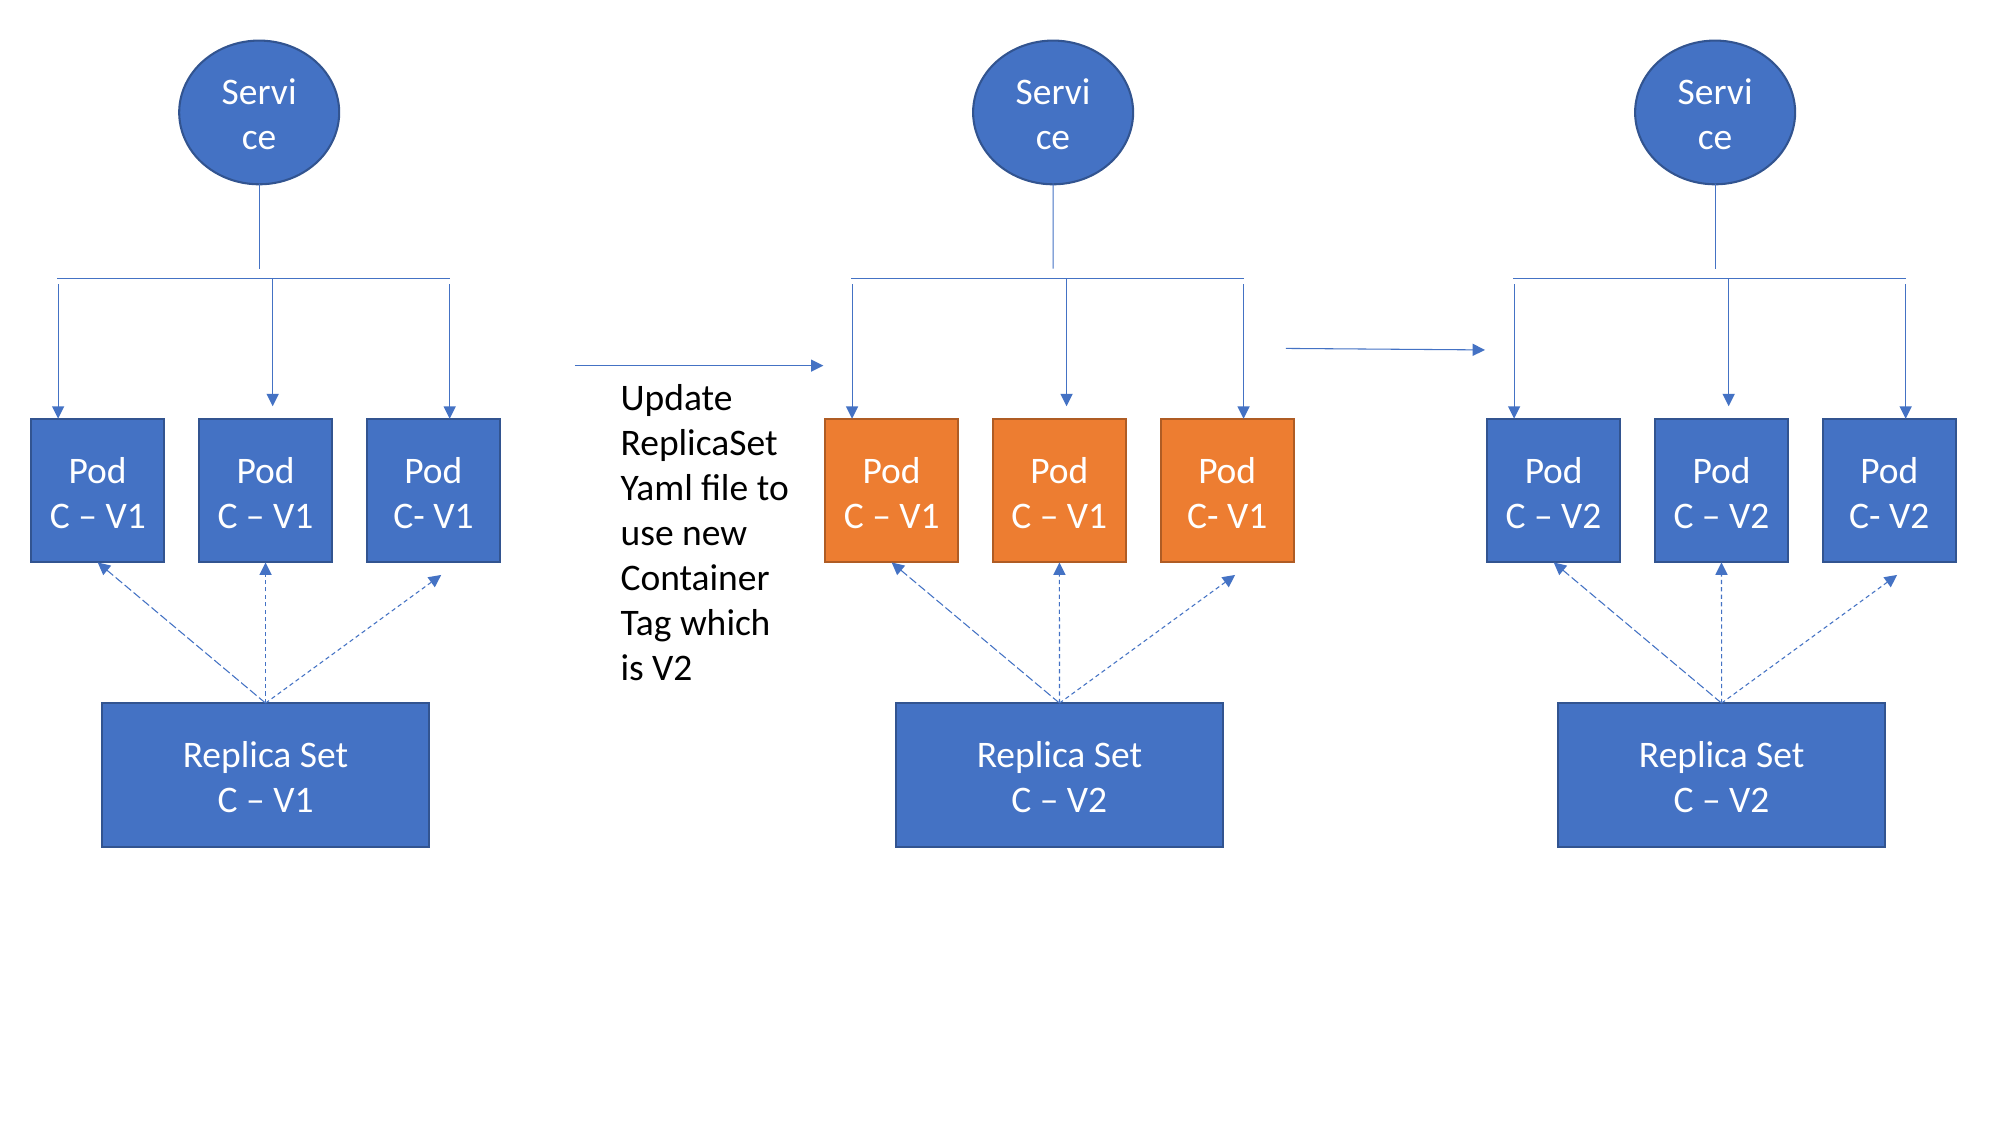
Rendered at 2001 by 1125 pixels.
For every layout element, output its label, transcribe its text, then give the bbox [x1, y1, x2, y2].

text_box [825, 40, 1294, 847]
text_box Update ReplicaSet Yaml file to use new Container Tag which is V2 [605, 366, 810, 696]
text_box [31, 40, 500, 847]
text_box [1487, 40, 1956, 847]
